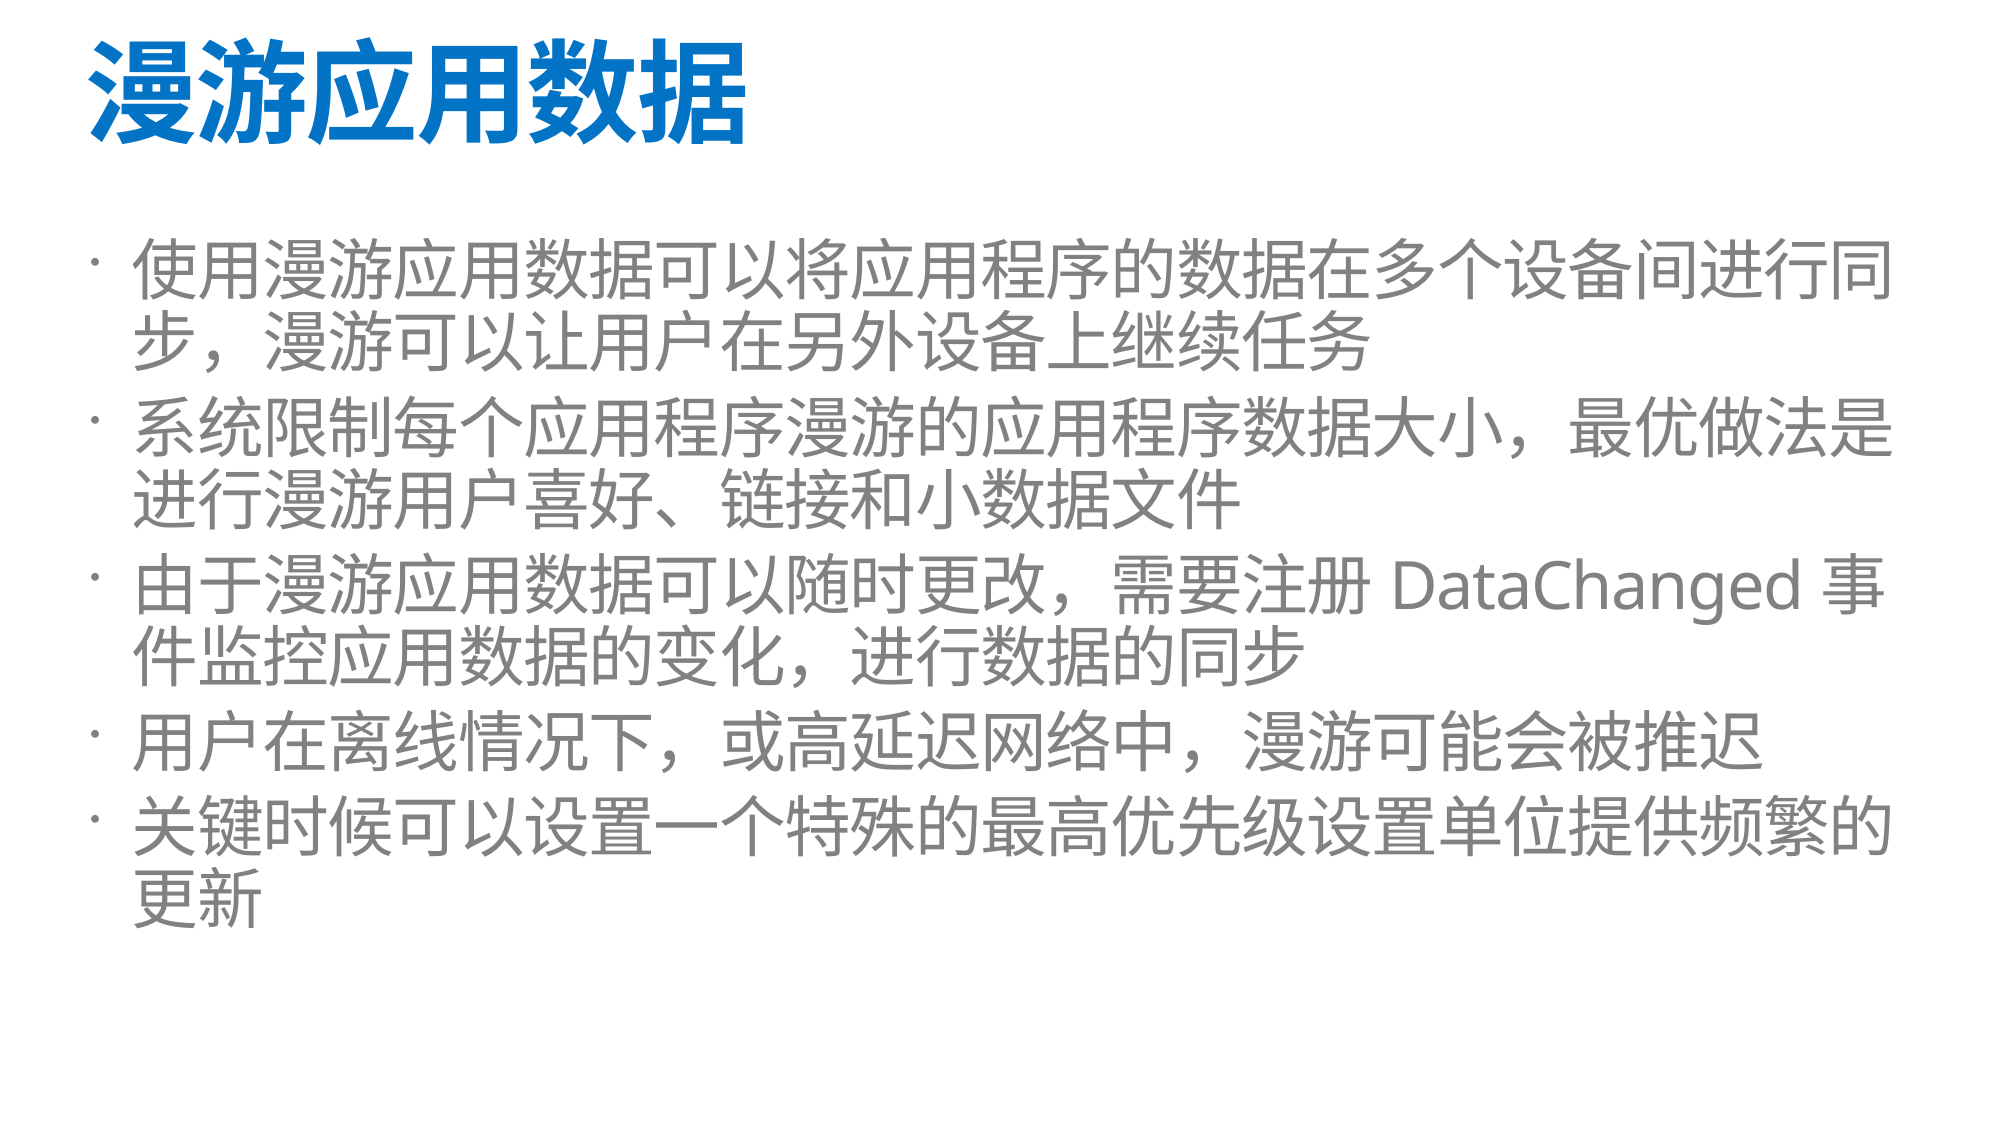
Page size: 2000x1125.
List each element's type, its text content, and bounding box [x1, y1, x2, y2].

list 使用漫游应用数据可以将应用程序的数据在多个设备间进行同步，漫游可以让用户在另外设备上继续任务 系统限制每个应用程序漫游的应用程序数据大小，最优做法是进行漫游用户喜好、链接和小数据文件 由于漫游应用数据可以随时更改，需要注册DataChanged事件监控应用数据的变化，进行数据的同步 用户在离线情况下，或高延迟网络中，漫游可能会被推迟 关键时候可以设置一个特殊的最高优先级设置单位提供频繁的更新 [85, 237, 1914, 1088]
title 漫游应用数据 [85, 37, 1914, 161]
